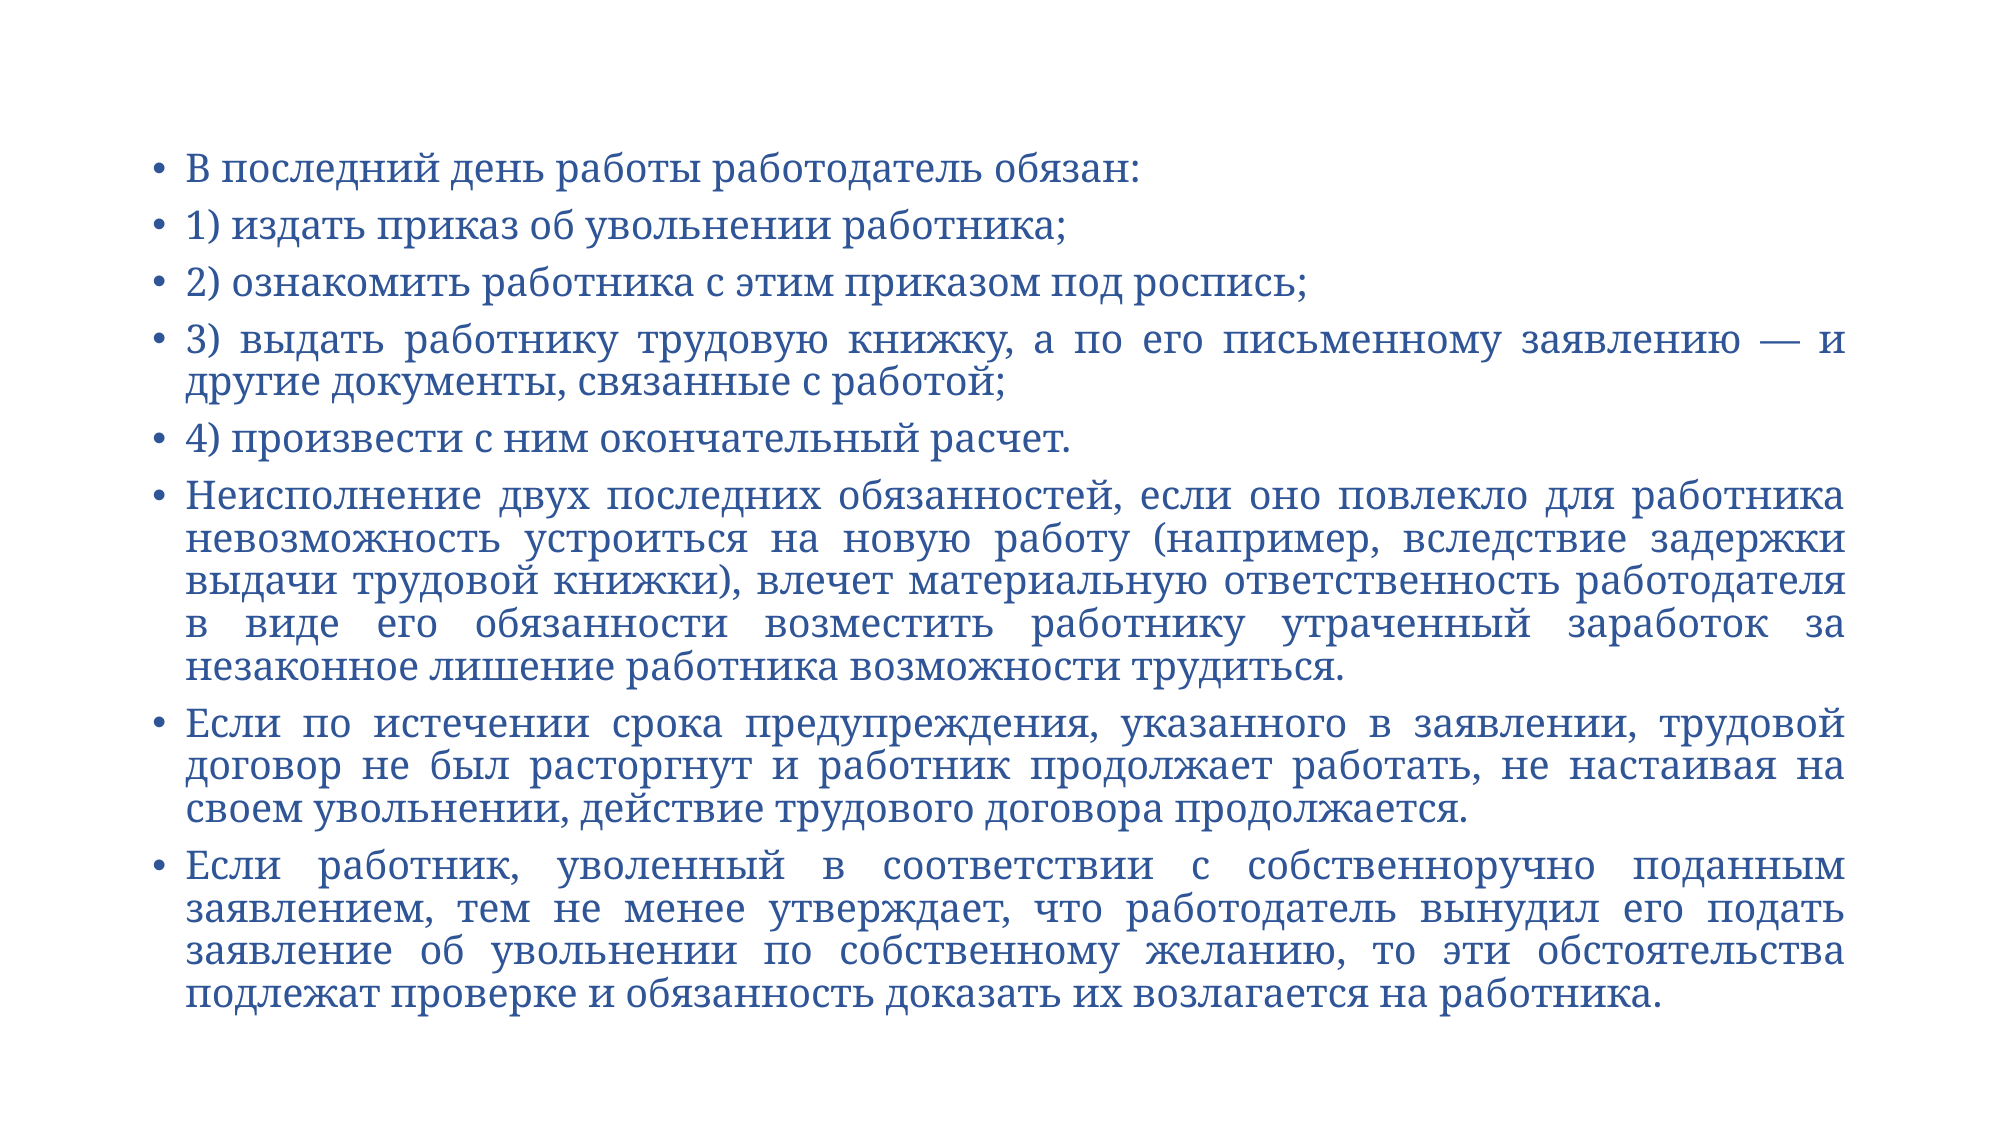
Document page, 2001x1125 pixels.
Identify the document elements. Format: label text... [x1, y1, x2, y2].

list В последний день работы работодатель обязан: 1) издать приказ об увольнении работника; 2) ознакомить работника с этим приказом под роспись; 3) выдать работнику трудовую книжку, а по его письменному заявлению — и другие документы, связанные с работой; 4) произвести с ним окончательный расчет. Неисполнение двух последних обязанностей, если оно повлекло для работника невозможность устроиться на новую работу (например, вследствие задержки выдачи трудовой книжки), влечет материальную ответственность работодателя в виде его обязанности возместить работнику утраченный заработок за незаконное лишение работника возможности трудиться. Если по истечении срока предупреждения, указанного в заявлении, трудовой договор не был расторгнут и работник продолжает работать, не настаивая на своем увольнении, действие трудового договора продолжается. Если работник, уволенный в соответствии с собственноручно поданным заявлением, тем не менее утверждает, что работодатель вынудил его подать заявление об увольнении по собственному желанию, то эти обстоятельства подлежат проверке и обязанность доказать их возлагается на работника. [137, 140, 1863, 1035]
